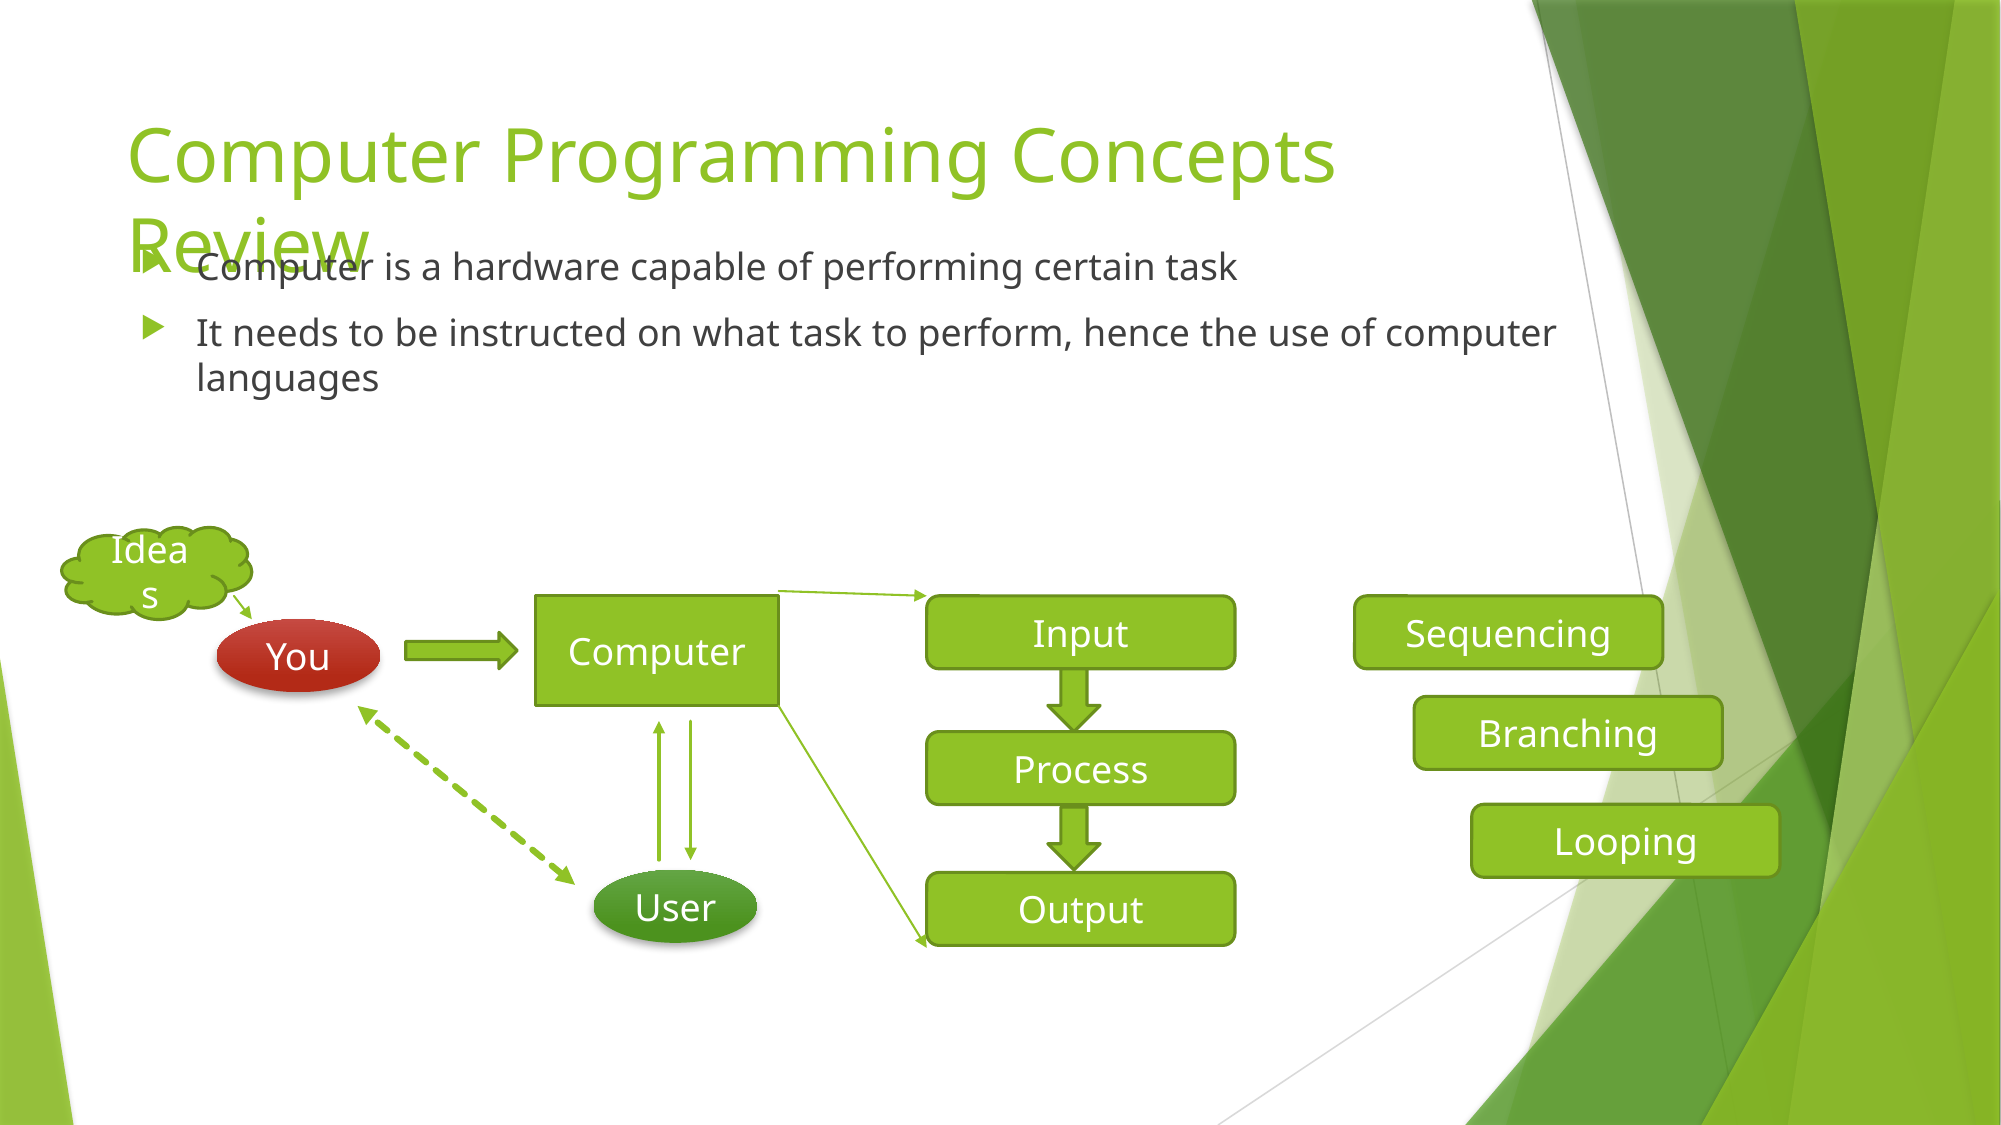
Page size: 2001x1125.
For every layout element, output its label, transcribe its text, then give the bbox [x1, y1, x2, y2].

text_box Ideas [59, 525, 254, 622]
text_box You [216, 619, 381, 693]
text_box Process [933, 730, 1237, 807]
title Computer Programming Concepts Review [111, 99, 1522, 317]
text_box [1046, 667, 1102, 733]
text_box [778, 590, 928, 597]
list Computer is a hardware capable of performing certain task It needs to be instructed on what task to perform, hence the use of computer languages [124, 235, 1701, 873]
text_box User [593, 869, 758, 943]
text_box Sequencing [1352, 594, 1665, 671]
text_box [778, 705, 928, 949]
text_box Branching [1412, 694, 1724, 771]
text_box Computer [534, 594, 780, 707]
text_box Output [933, 870, 1237, 947]
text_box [233, 595, 253, 620]
text_box [404, 630, 519, 671]
text_box Input [925, 594, 1237, 671]
text_box Looping [1470, 802, 1782, 879]
text_box [1046, 805, 1102, 871]
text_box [356, 705, 576, 886]
